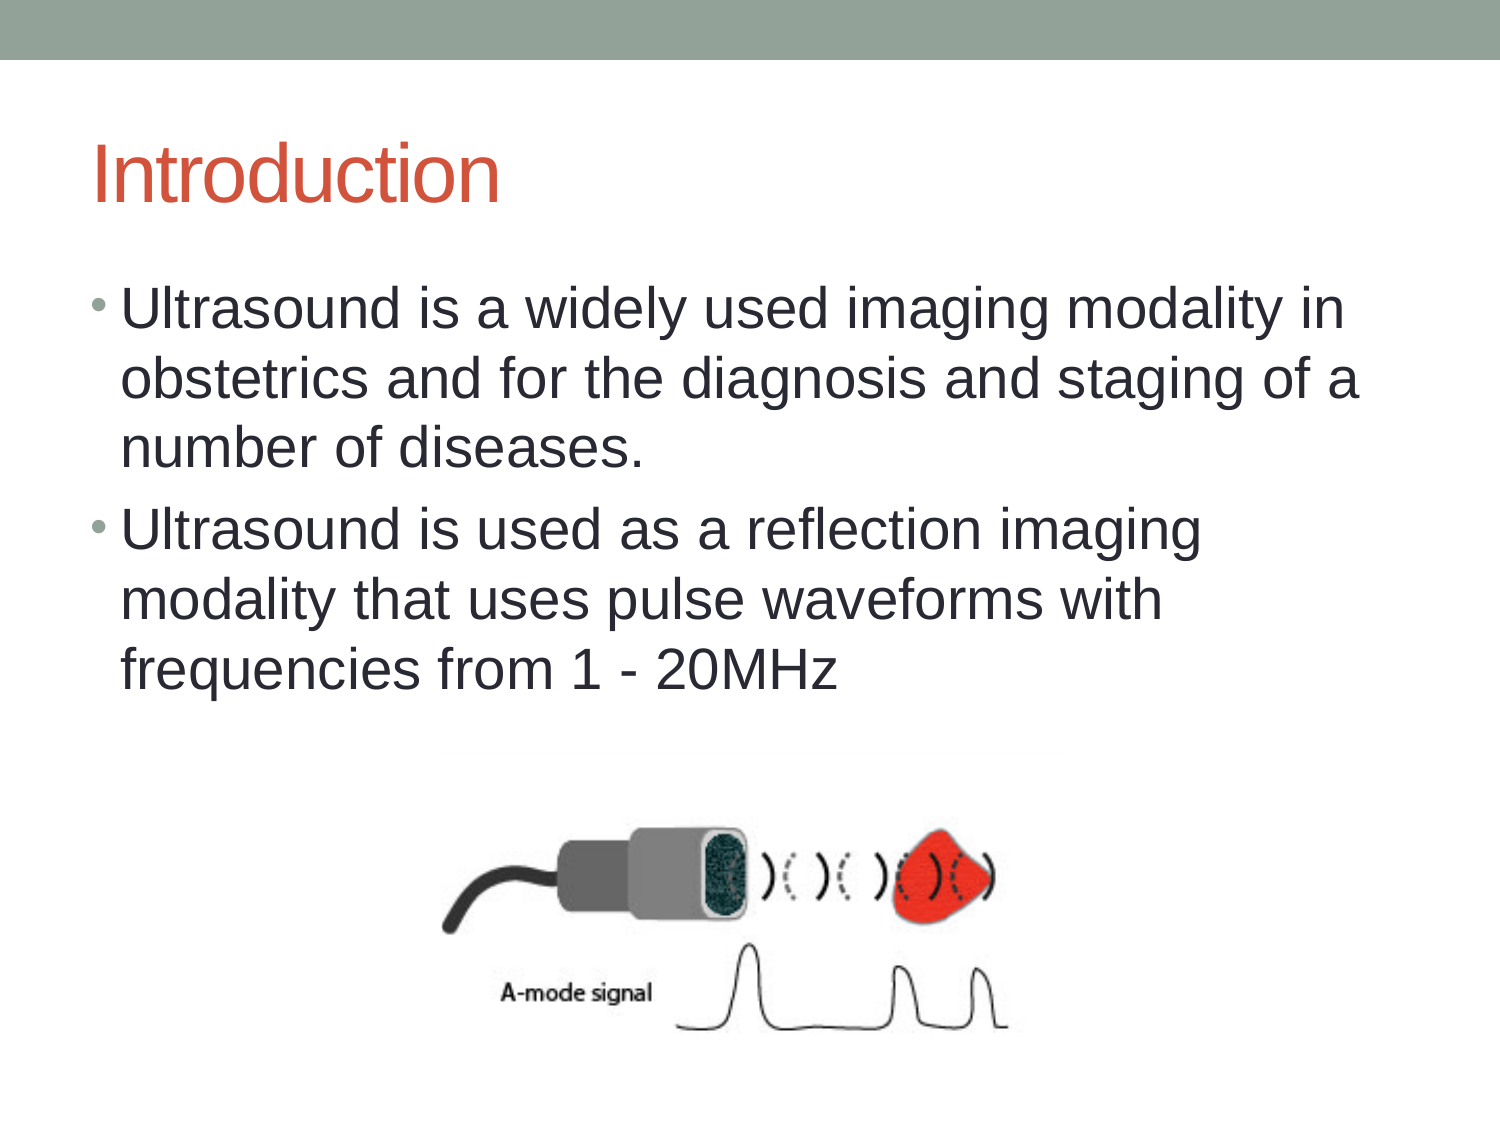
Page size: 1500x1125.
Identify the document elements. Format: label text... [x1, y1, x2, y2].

list Ultrasound is a widely used imaging modality in obstetrics and for the diagnosis and staging of a number of diseases. Ultrasound is used as a reflection imaging modality that uses pulse waveforms with frequencies from 1 - 20MHz [75, 262, 1425, 1063]
title Introduction [75, 87, 1425, 250]
picture [441, 751, 1070, 1033]
